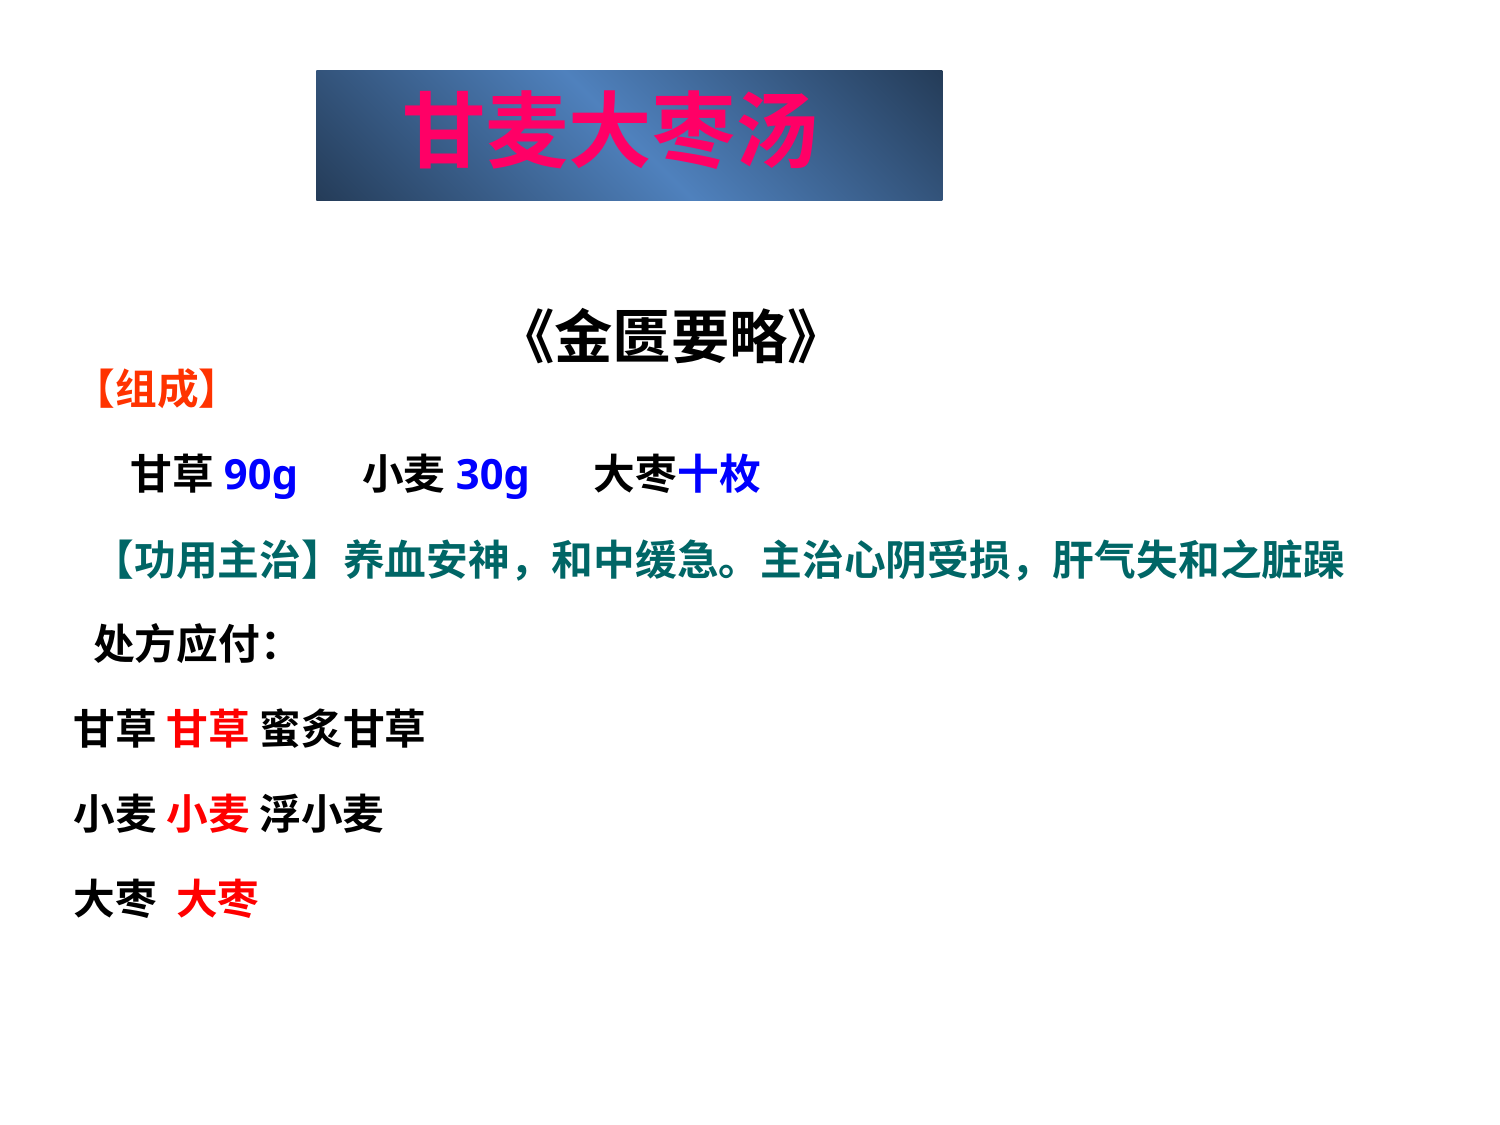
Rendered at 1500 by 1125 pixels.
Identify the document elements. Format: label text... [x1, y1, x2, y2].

text_box 《金匮要略》 [340, 306, 1003, 381]
text_box 【组成】 甘草90g 小麦30g 大枣十枚 【功用主治】养血安神，和中缓急。主治心阴受损，肝气失和之脏躁 处方应付： 甘草 甘草 蜜炙甘草 小麦 小麦 浮小麦 大枣 大枣 [58, 381, 1406, 1125]
text_box 甘麦大枣汤 [316, 70, 943, 201]
